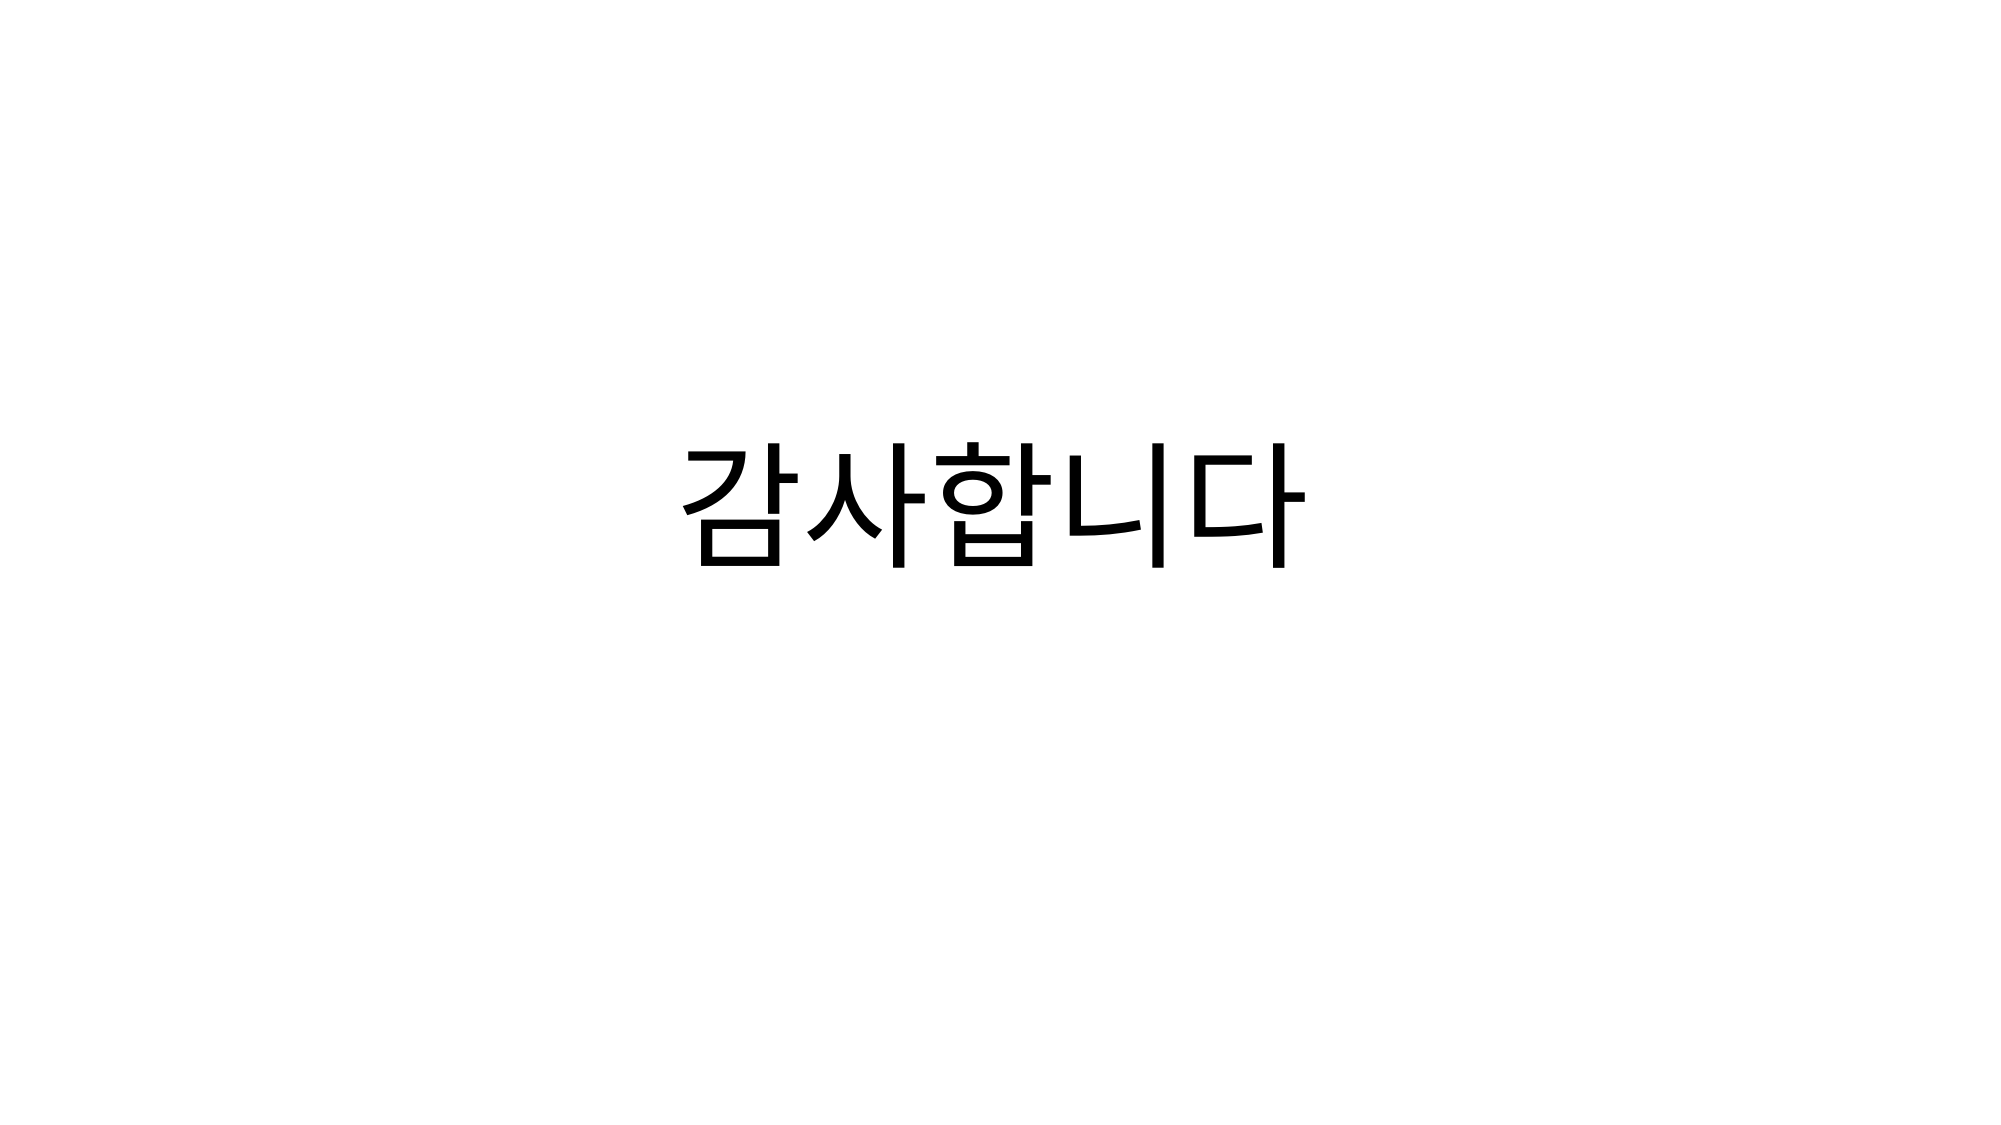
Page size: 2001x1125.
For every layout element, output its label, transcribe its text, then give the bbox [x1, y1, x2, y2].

text_box 감사합니다 [267, 305, 1733, 721]
